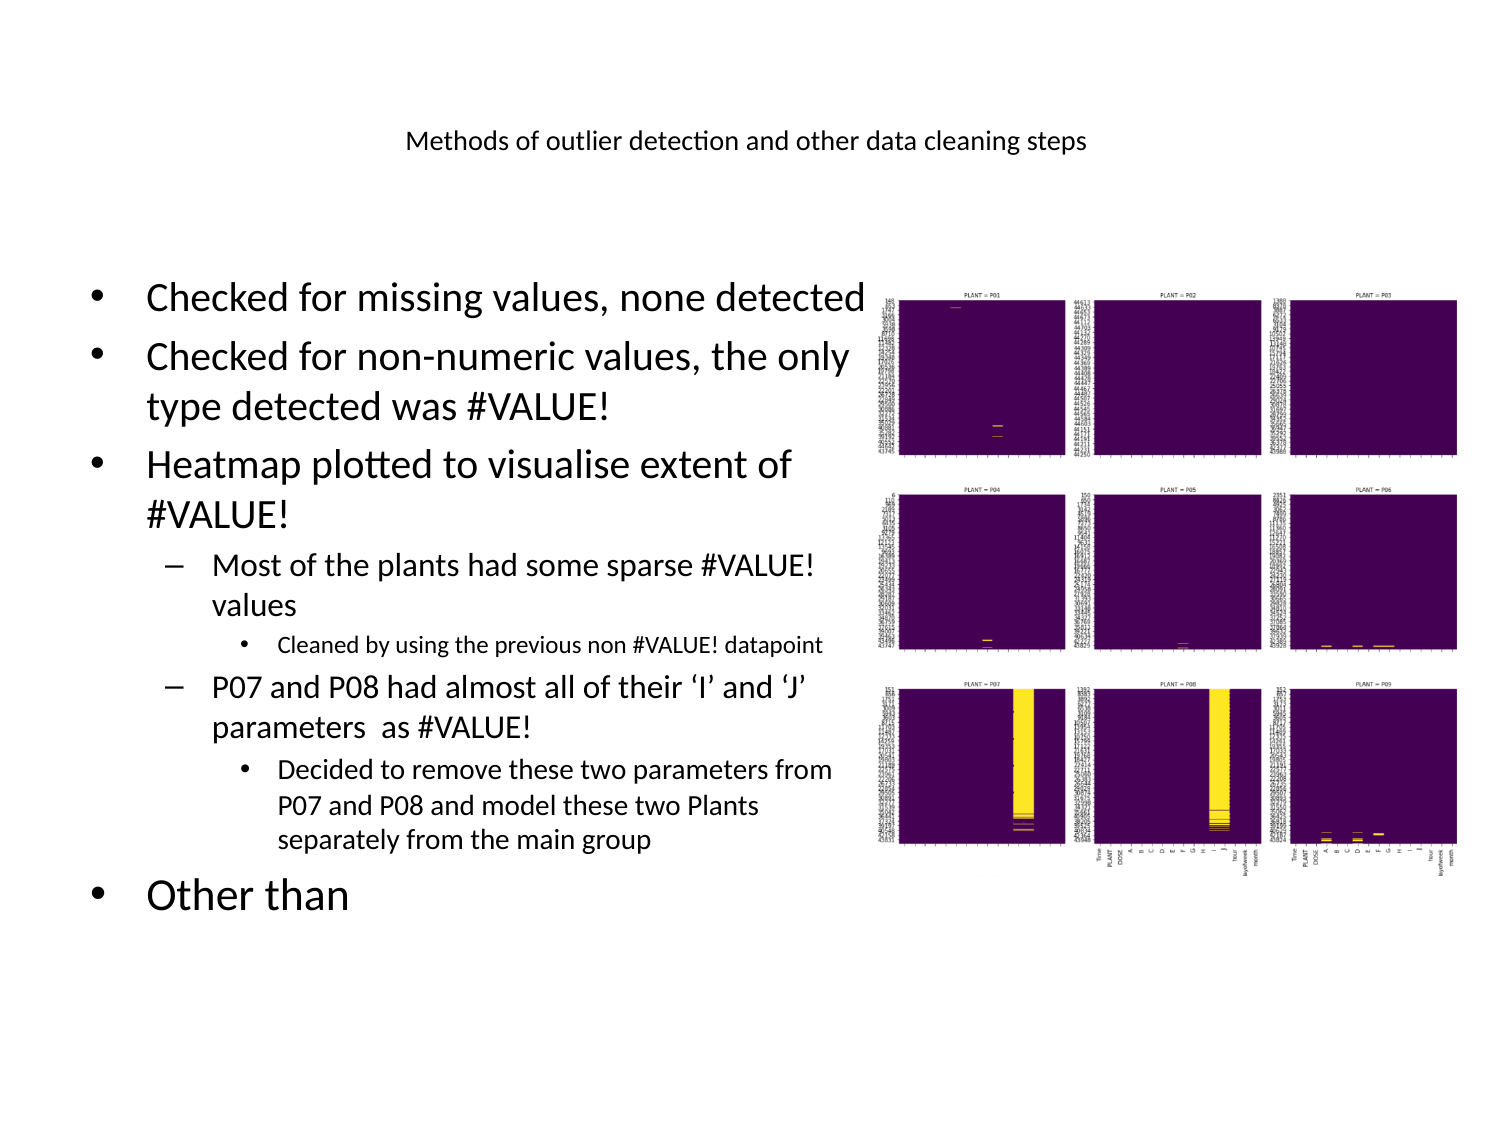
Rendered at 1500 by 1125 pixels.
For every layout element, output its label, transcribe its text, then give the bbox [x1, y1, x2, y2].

title Methods of outlier detection and other data cleaning steps [75, 45, 1425, 233]
list Checked for missing values, none detected Checked for non-numeric values, the only type detected was #VALUE! Heatmap plotted to visualise extent of #VALUE! Most of the plants had some sparse #VALUE! values Cleaned by using the previous non #VALUE! datapoint P07 and P08 had almost all of their ‘I’ and ‘J’ parameters as #VALUE! Decided to remove these two parameters from P07 and P08 and model these two Plants separately from the main group Other than [75, 262, 892, 1005]
picture [867, 290, 1462, 877]
